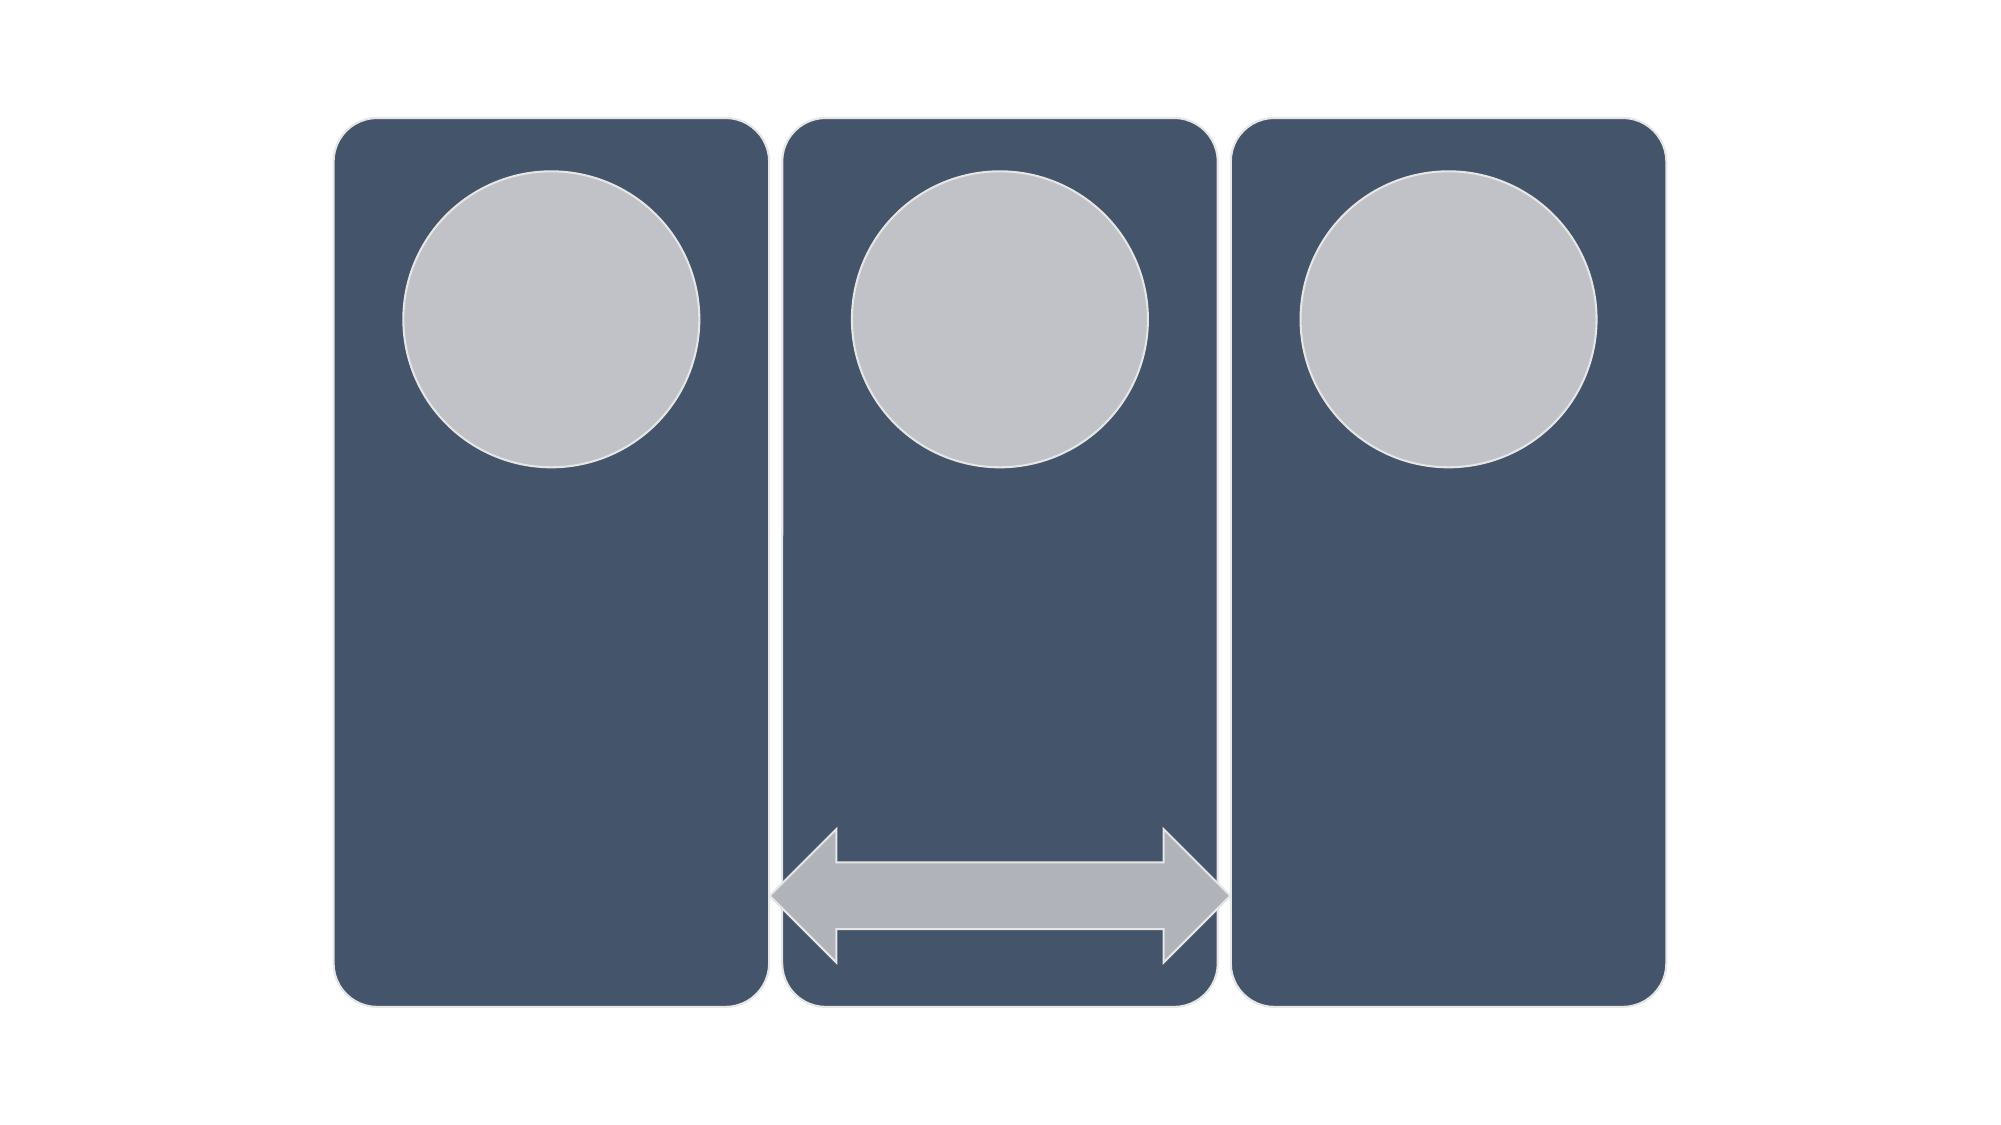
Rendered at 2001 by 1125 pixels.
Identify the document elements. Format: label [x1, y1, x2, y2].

text_box [333, 117, 1667, 1007]
